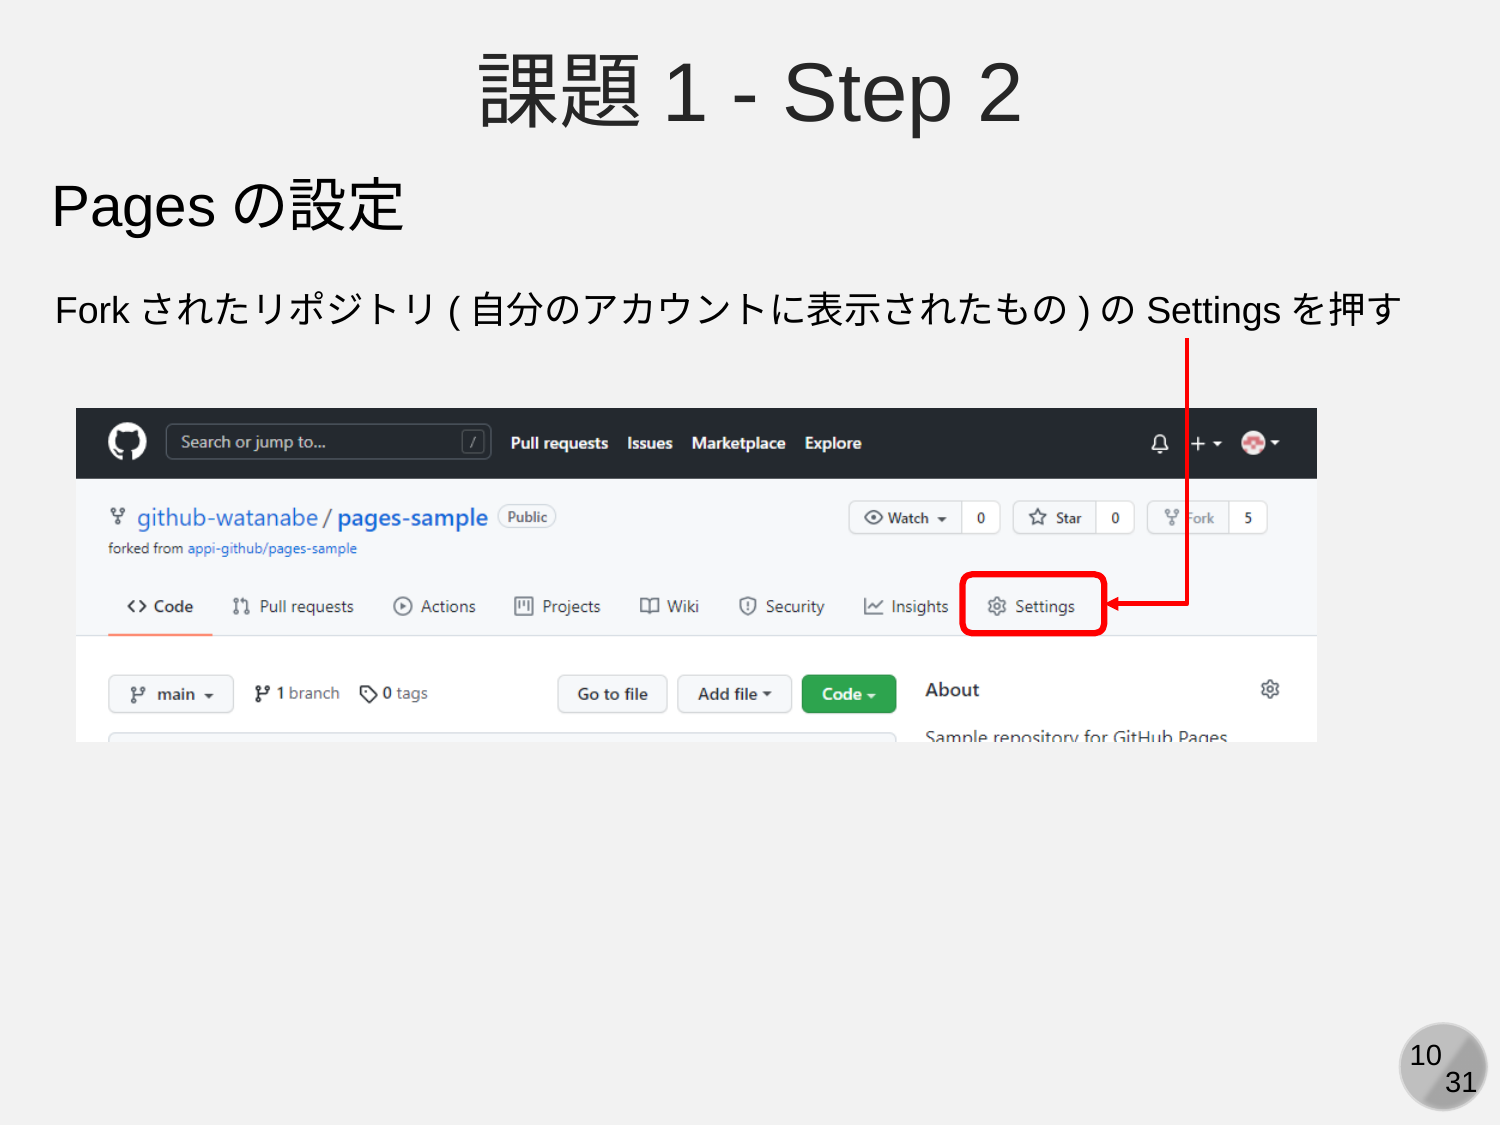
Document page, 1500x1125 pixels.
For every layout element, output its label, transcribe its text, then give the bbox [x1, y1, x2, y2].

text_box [1012, 429, 1279, 513]
text_box Forkされたリポジトリ(自分のアカウントに表示されたもの)のSettingsを押す [40, 278, 1418, 339]
list 課題1 - Step 2 [0, 31, 1500, 155]
picture [76, 408, 1317, 742]
text_box Pagesの設定 [36, 160, 421, 246]
